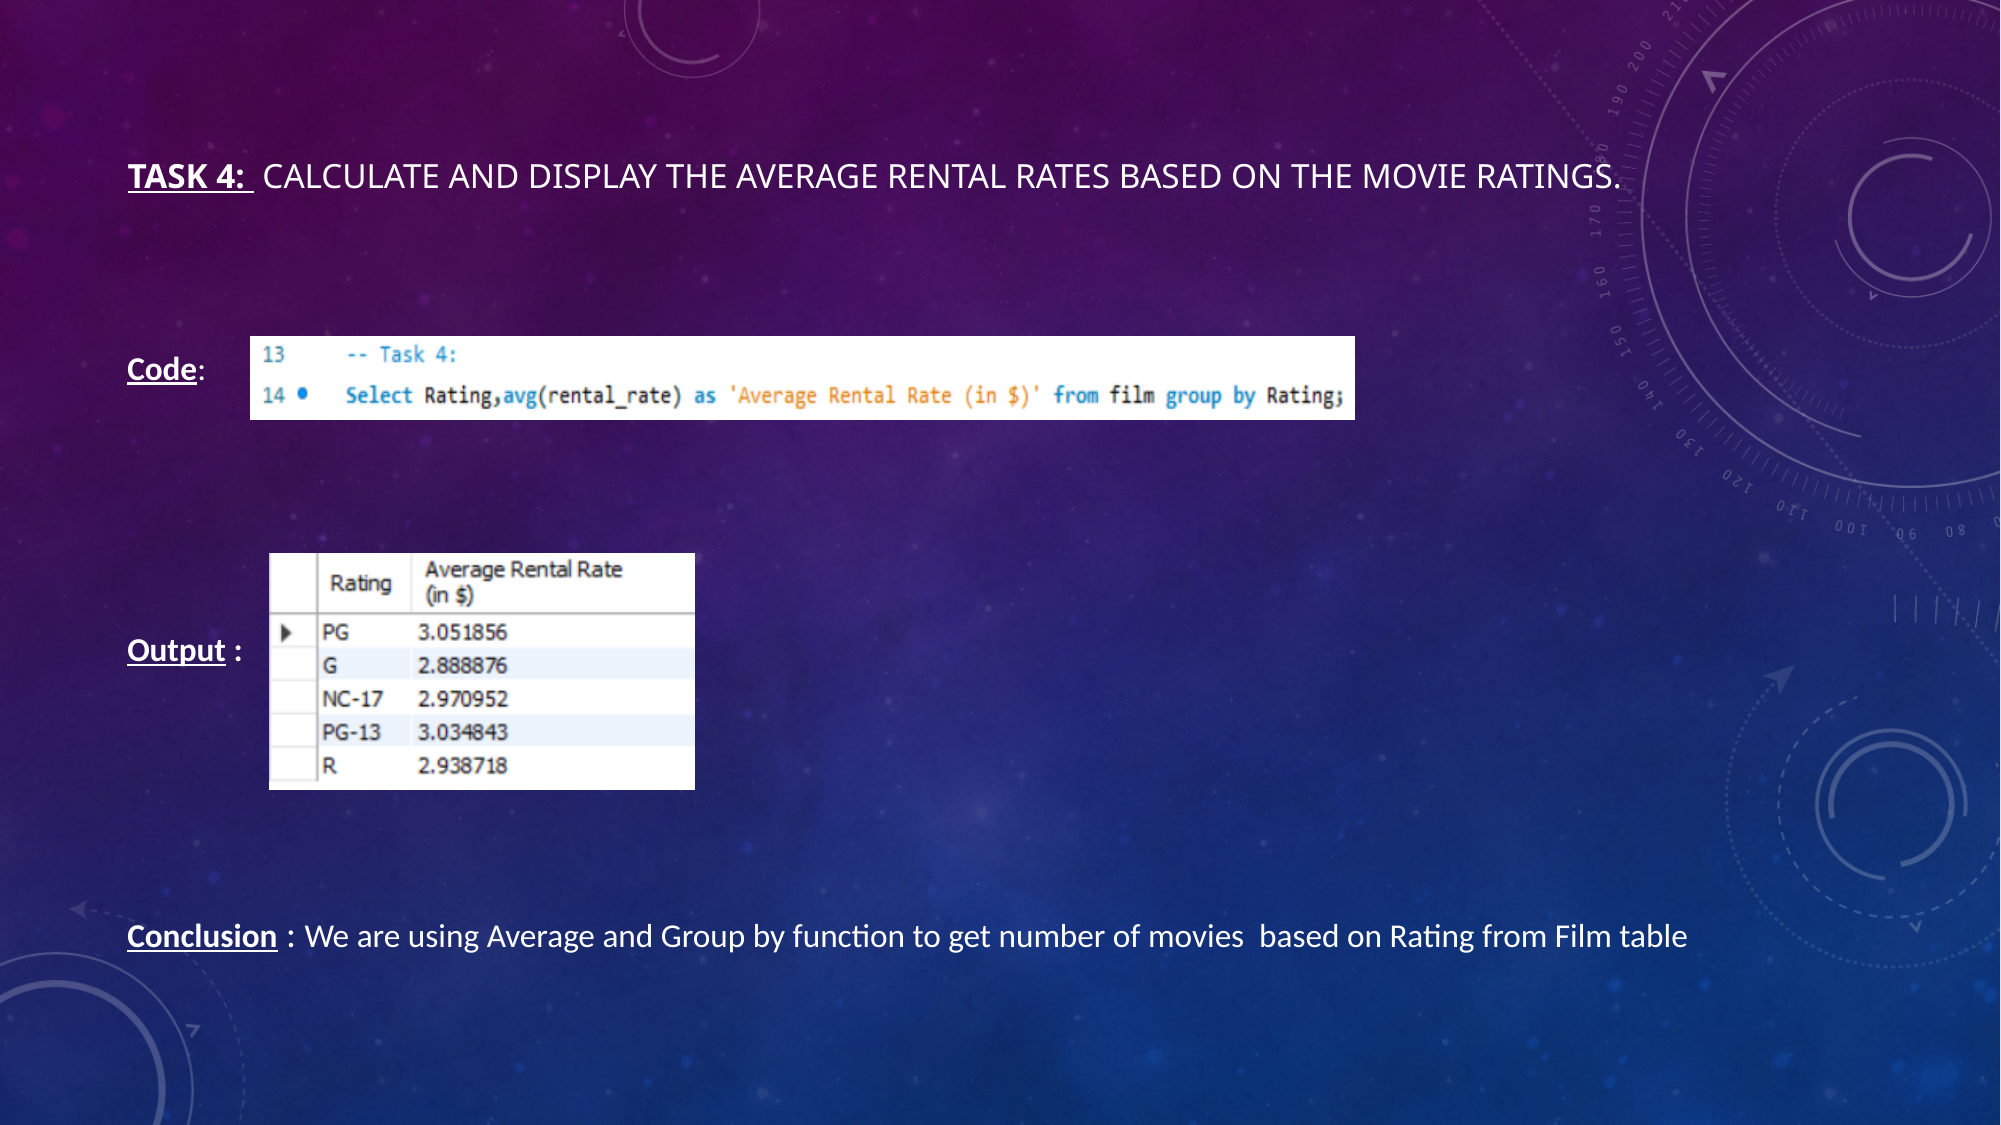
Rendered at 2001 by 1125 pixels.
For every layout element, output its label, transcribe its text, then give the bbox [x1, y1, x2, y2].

text_box Conclusion : We are using Average and Group by function to get number of movies based on Rating from Film table [112, 902, 1864, 963]
text_box Code: [112, 339, 238, 395]
picture [0, 0, 2001, 1125]
title Task 4: Calculate and display the average rental rates based on the movie ratings. [112, 79, 1775, 271]
text_box Output : [112, 620, 262, 676]
